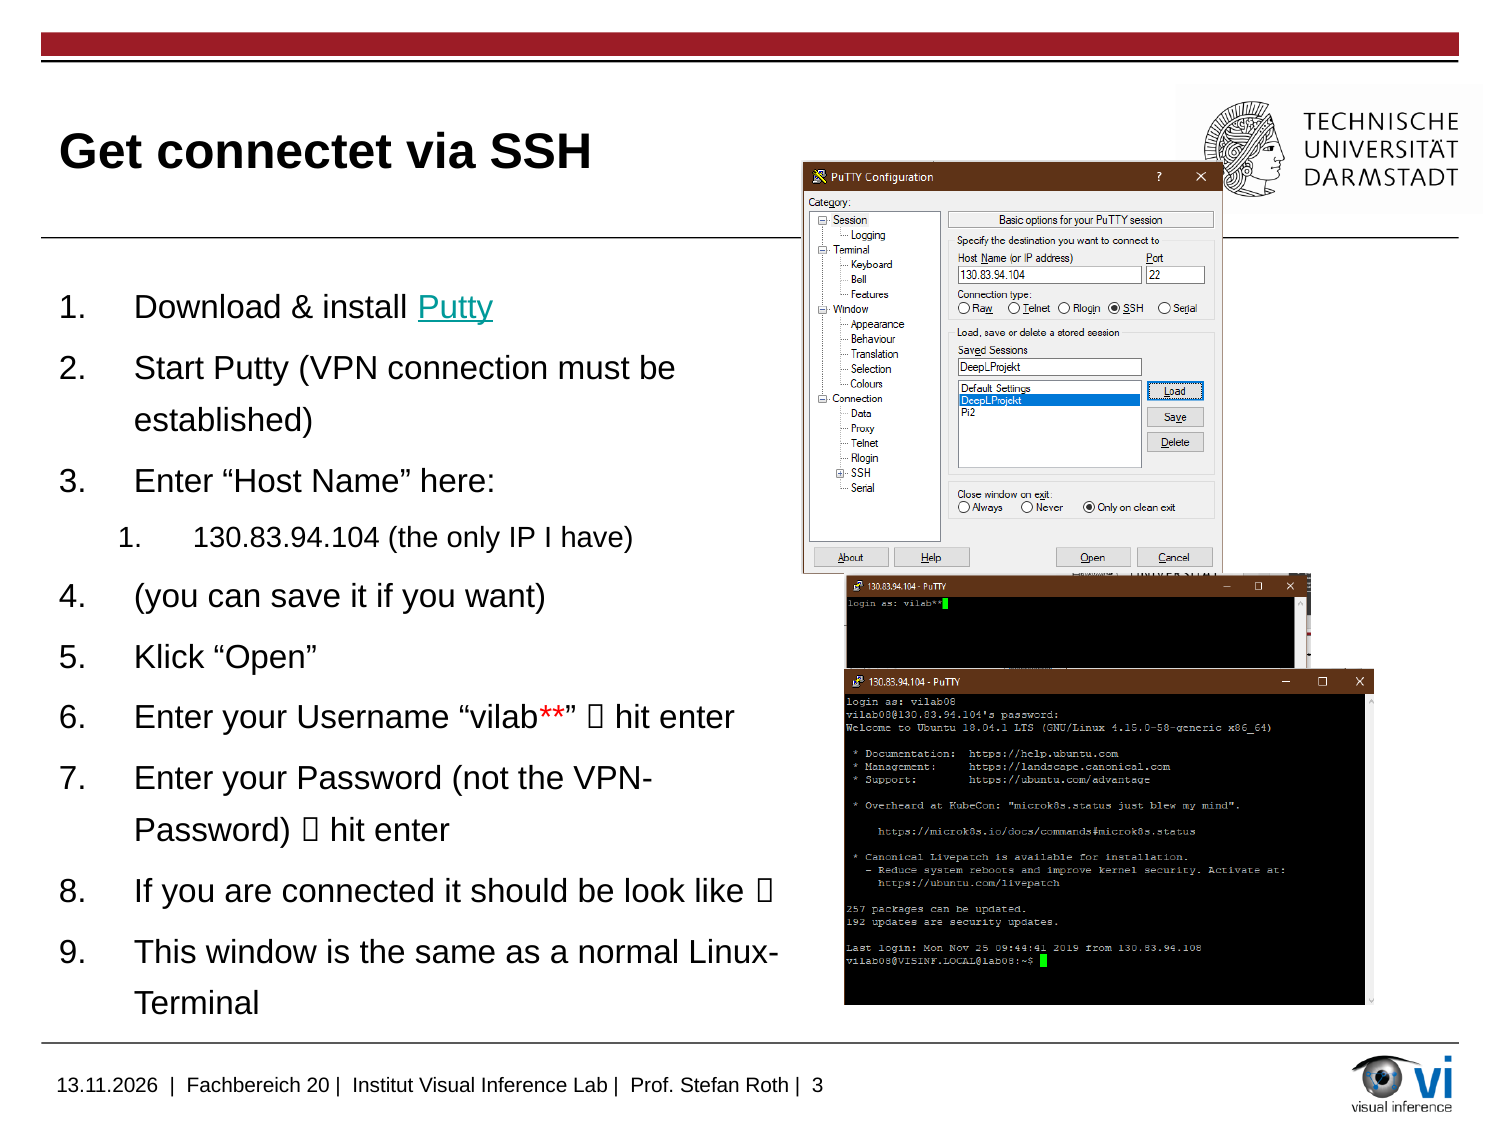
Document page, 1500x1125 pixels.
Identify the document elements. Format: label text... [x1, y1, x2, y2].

picture [1351, 1055, 1500, 1112]
picture [801, 84, 1483, 1005]
title Get connectet via SSH [58, 79, 1149, 218]
list Download & install Putty Start Putty (VPN connection must be established) Enter “Host Name” here: 130.83.94.104 (the only IP I have) (you can save it if you want) Klick “Open” Enter your Username “vilab**”  hit enter Enter your Password (not the VPN-Password)  hit enter If you are connected it should be look like  This window is the same as a normal Linux-Terminal [58, 265, 798, 1001]
